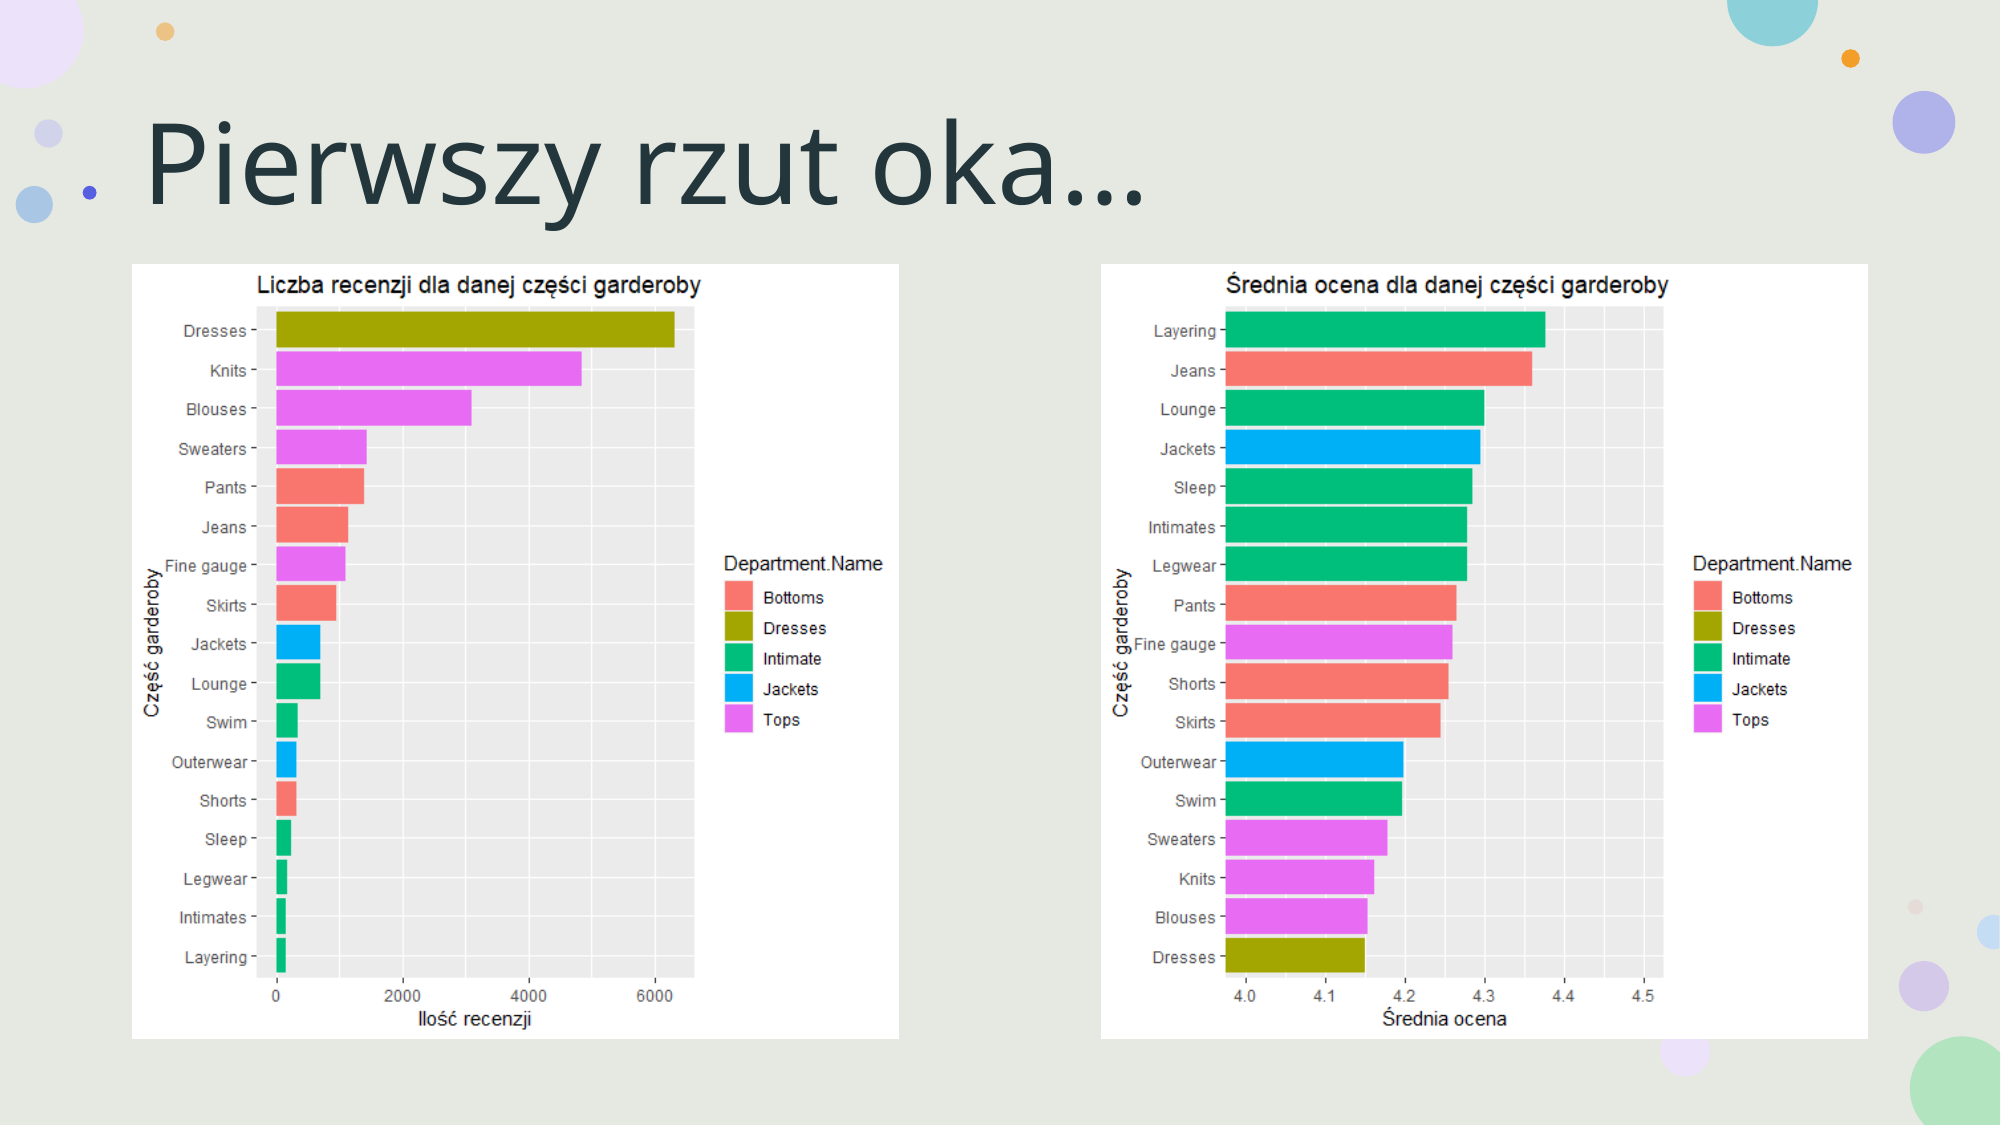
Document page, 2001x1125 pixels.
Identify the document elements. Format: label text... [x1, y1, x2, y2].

title Pierwszy rzut oka… [127, 59, 1877, 278]
picture [1101, 264, 1868, 1039]
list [132, 264, 899, 1039]
